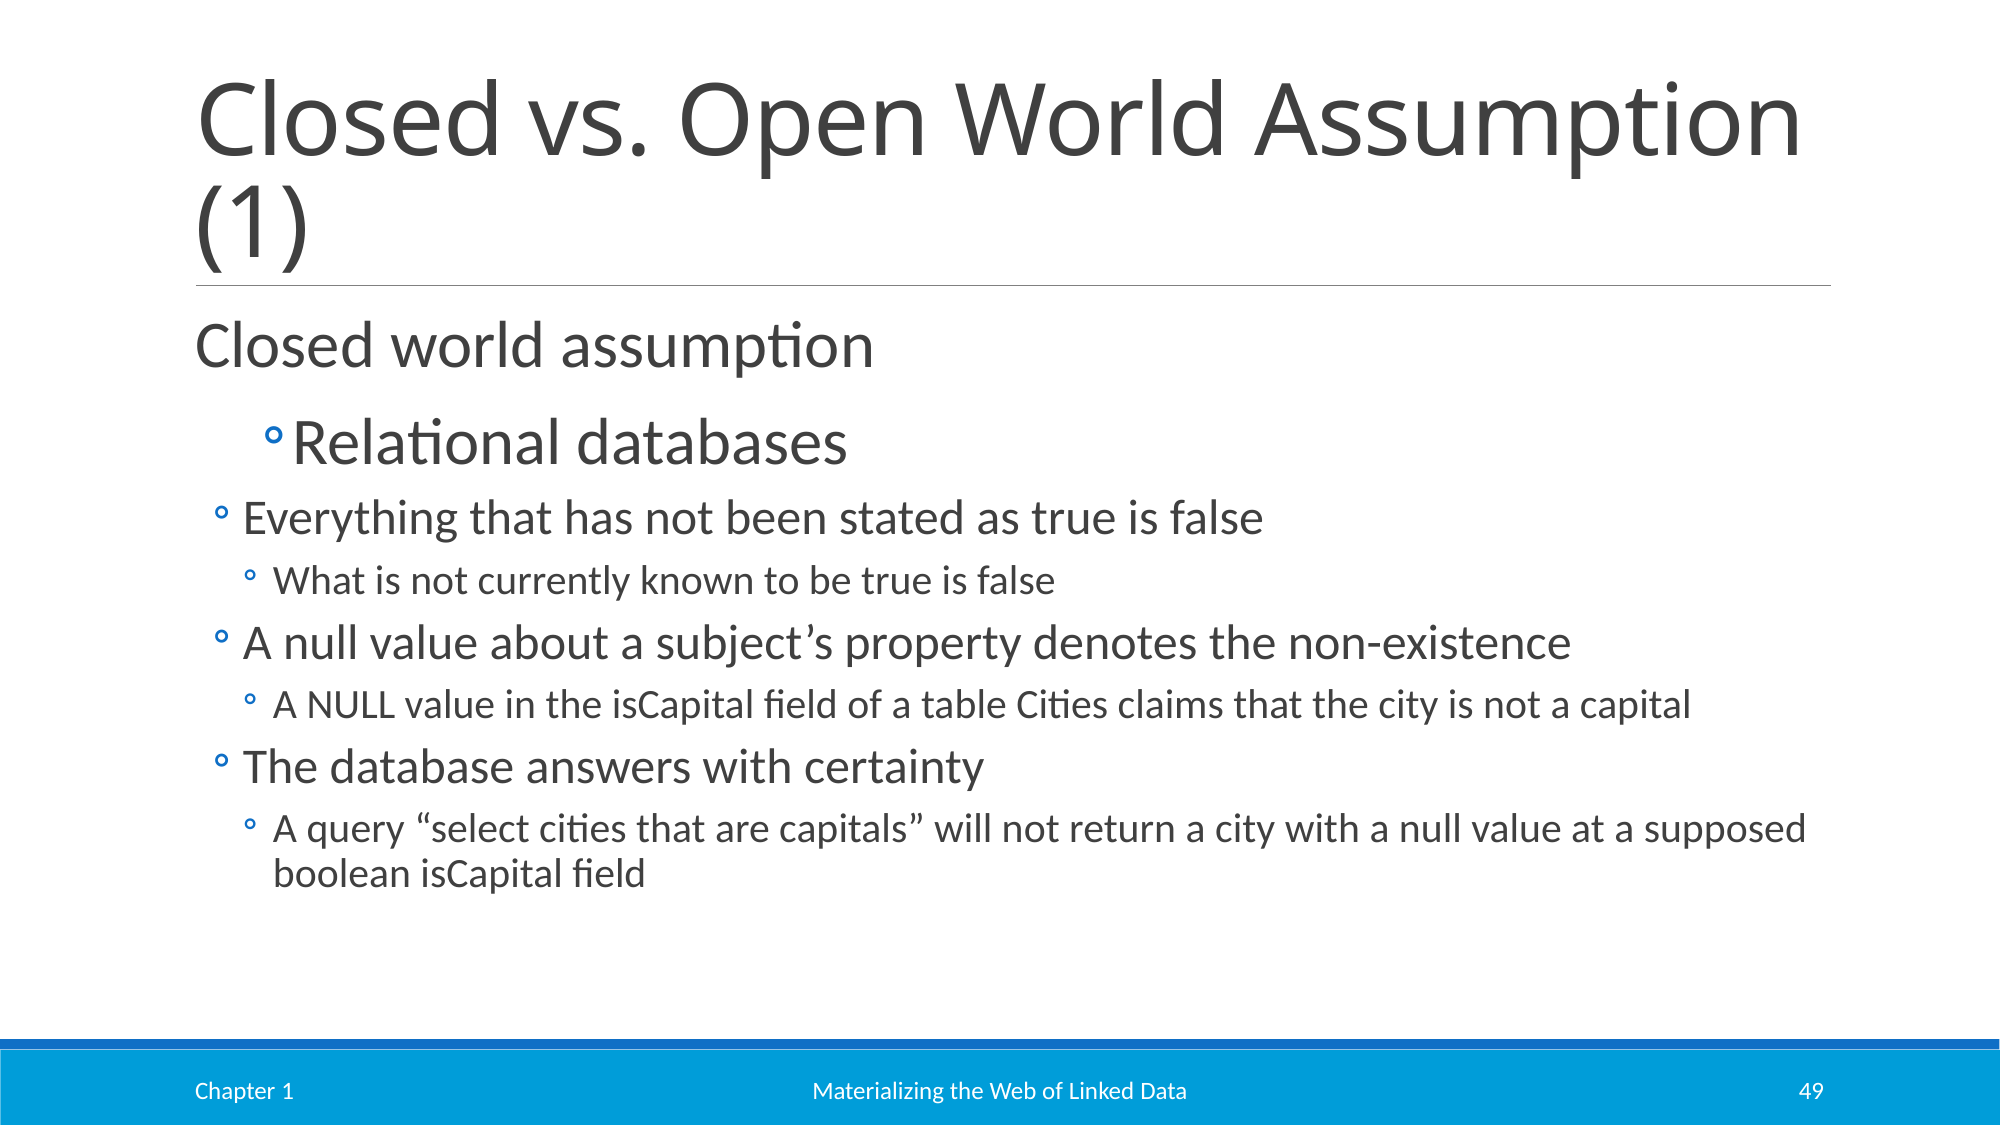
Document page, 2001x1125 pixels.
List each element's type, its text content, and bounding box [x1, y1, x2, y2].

slide_number Chapter 1 [180, 1059, 586, 1120]
list Closed world assumption Relational databases Everything that has not been stated as true is false What is not currently known to be true is false A null value about a subject’s property denotes the non-existence A NULL value in the isCapital field of a table Cities claims that the city is not a capital The database answers with certainty A query “select cities that are capitals” will not return a city with a null value at a supposed boolean isCapital field [180, 302, 1830, 963]
footer Materializing the Web of Linked Data [604, 1059, 1396, 1120]
title Closed vs. Open World Assumption (1) [180, 47, 1830, 285]
slide_number 49 [1624, 1059, 1840, 1120]
